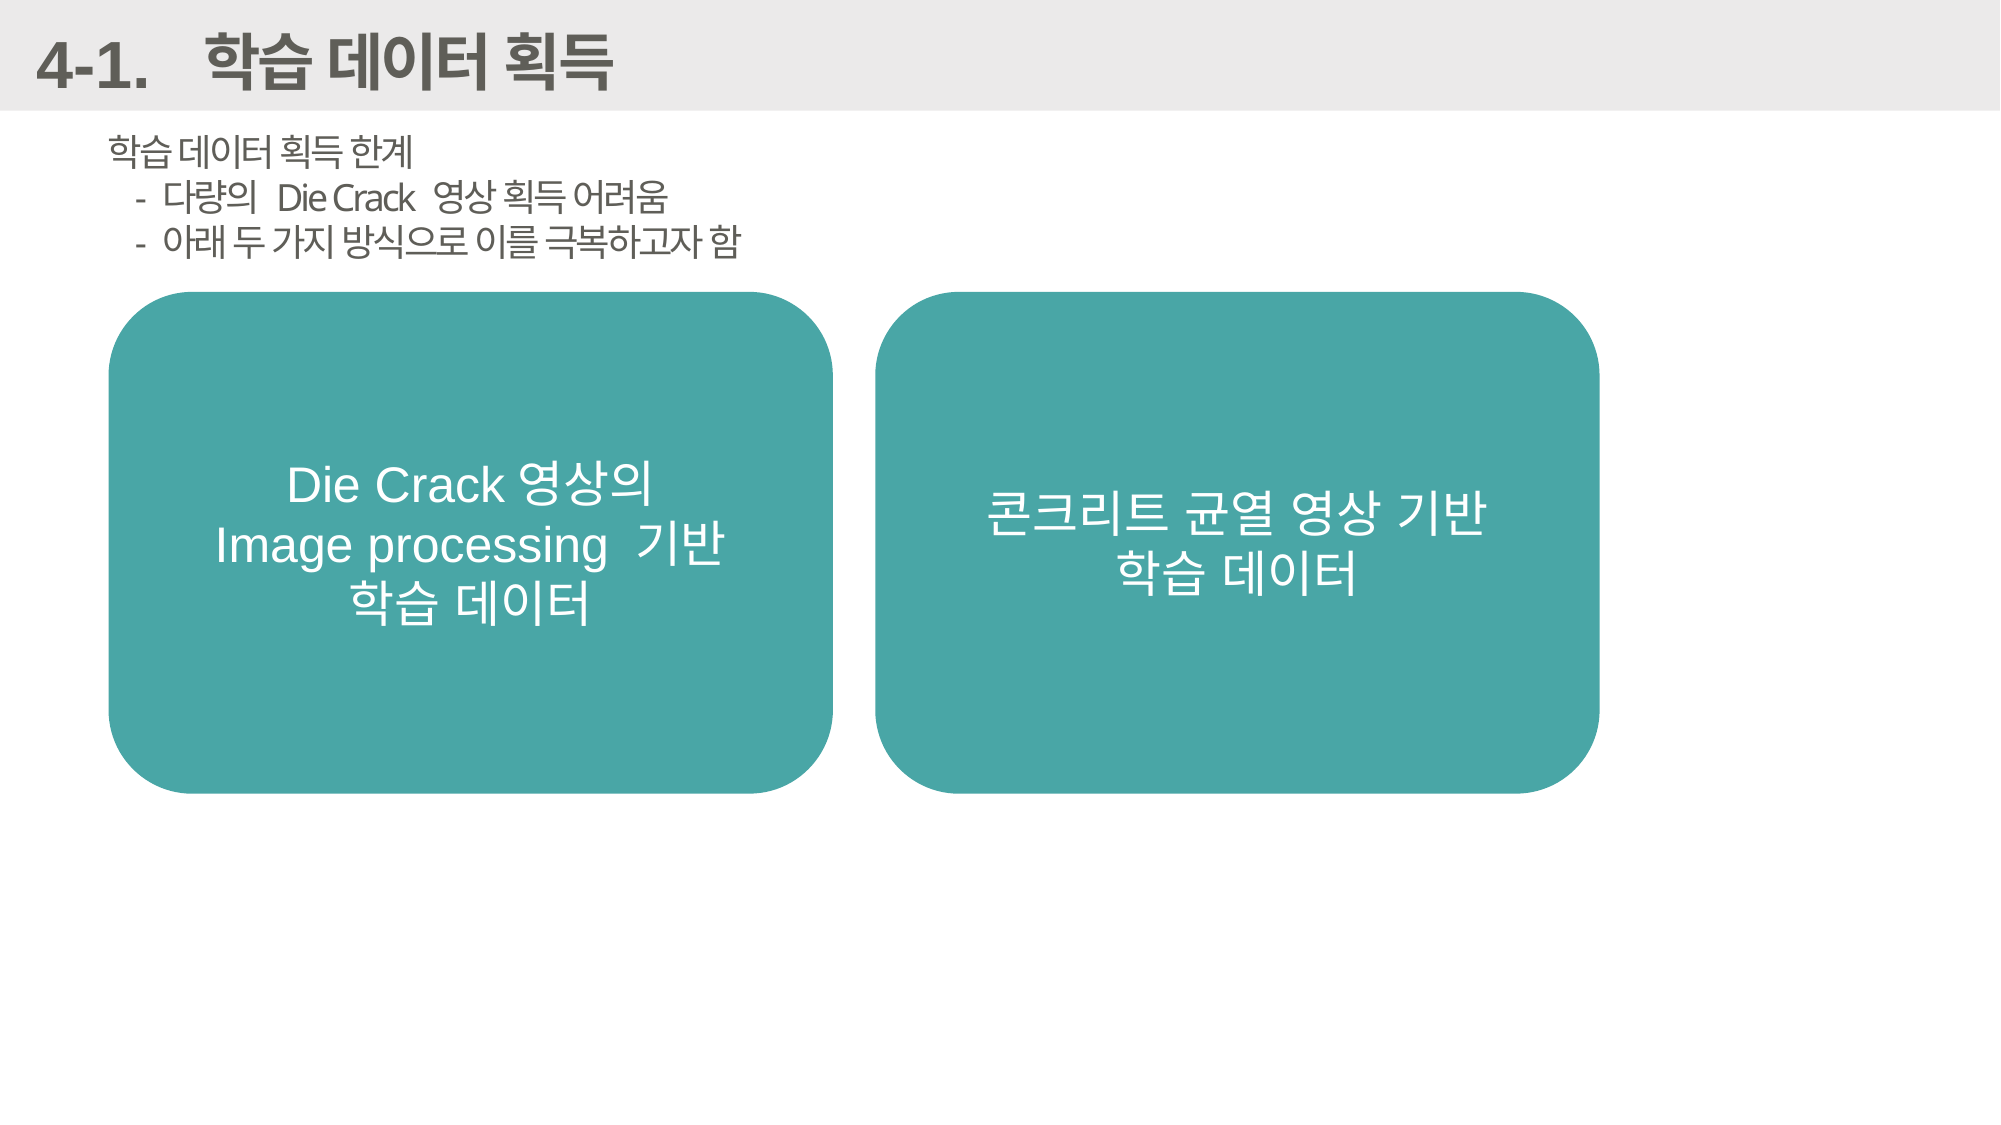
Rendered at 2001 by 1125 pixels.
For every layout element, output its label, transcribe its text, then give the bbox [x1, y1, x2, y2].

text_box 4-1. [20, 14, 166, 110]
text_box [0, 0, 2000, 112]
text_box 학습 데이터 획득 한계 - 다량의 Die Crack 영상 획득 어려움 - 아래 두 가지 방식으로 이를 극복하고자 함 [93, 121, 758, 272]
text_box 콘크리트 균열 영상 기반 학습 데이터 [874, 290, 1601, 795]
text_box 학습 데이터 획득 [188, 15, 631, 106]
text_box Die Crack영상의 Image processing 기반 학습 데이터 [107, 290, 834, 795]
